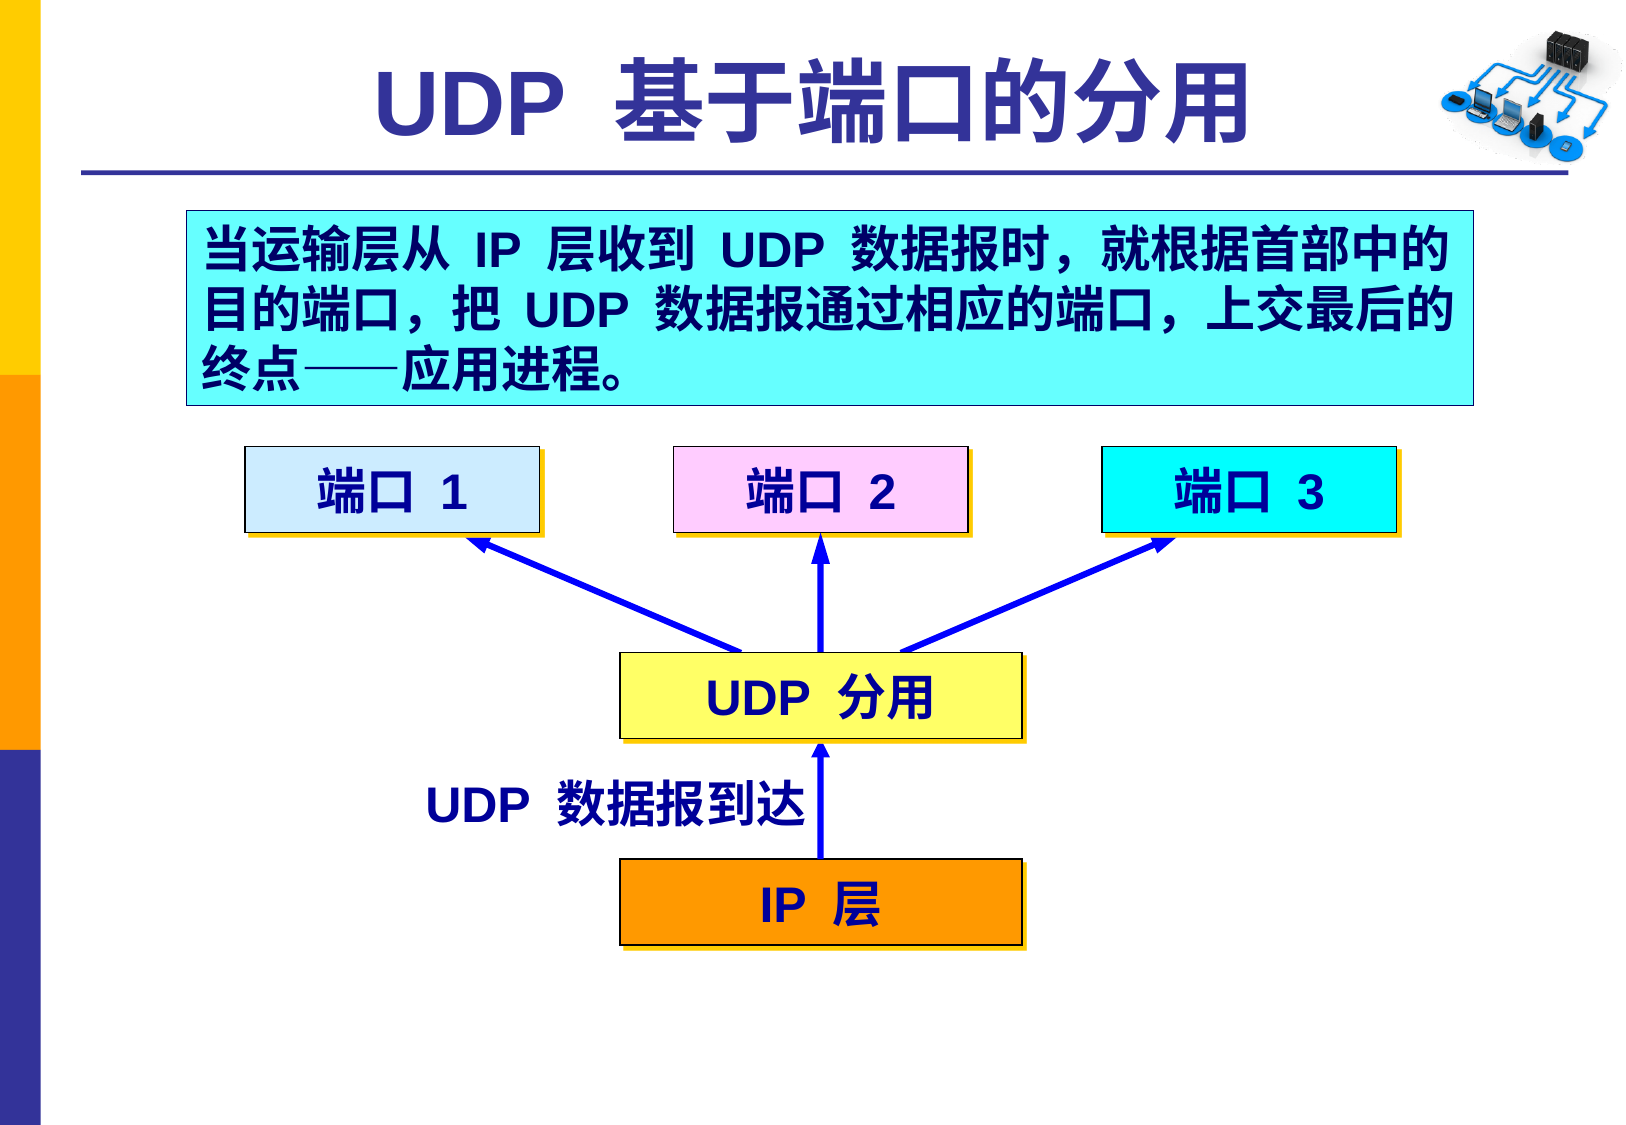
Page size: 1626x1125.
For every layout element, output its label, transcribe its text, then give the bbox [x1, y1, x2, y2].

title UDP 基于端口的分用 [81, 30, 1569, 161]
text_box 当运输层从 IP 层收到 UDP 数据报时，就根据首部中的目的端口，把 UDP 数据报通过相应的端口，上交最后的终点——应用进程。 [186, 210, 1474, 406]
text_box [244, 446, 1397, 946]
picture [1438, 30, 1624, 165]
